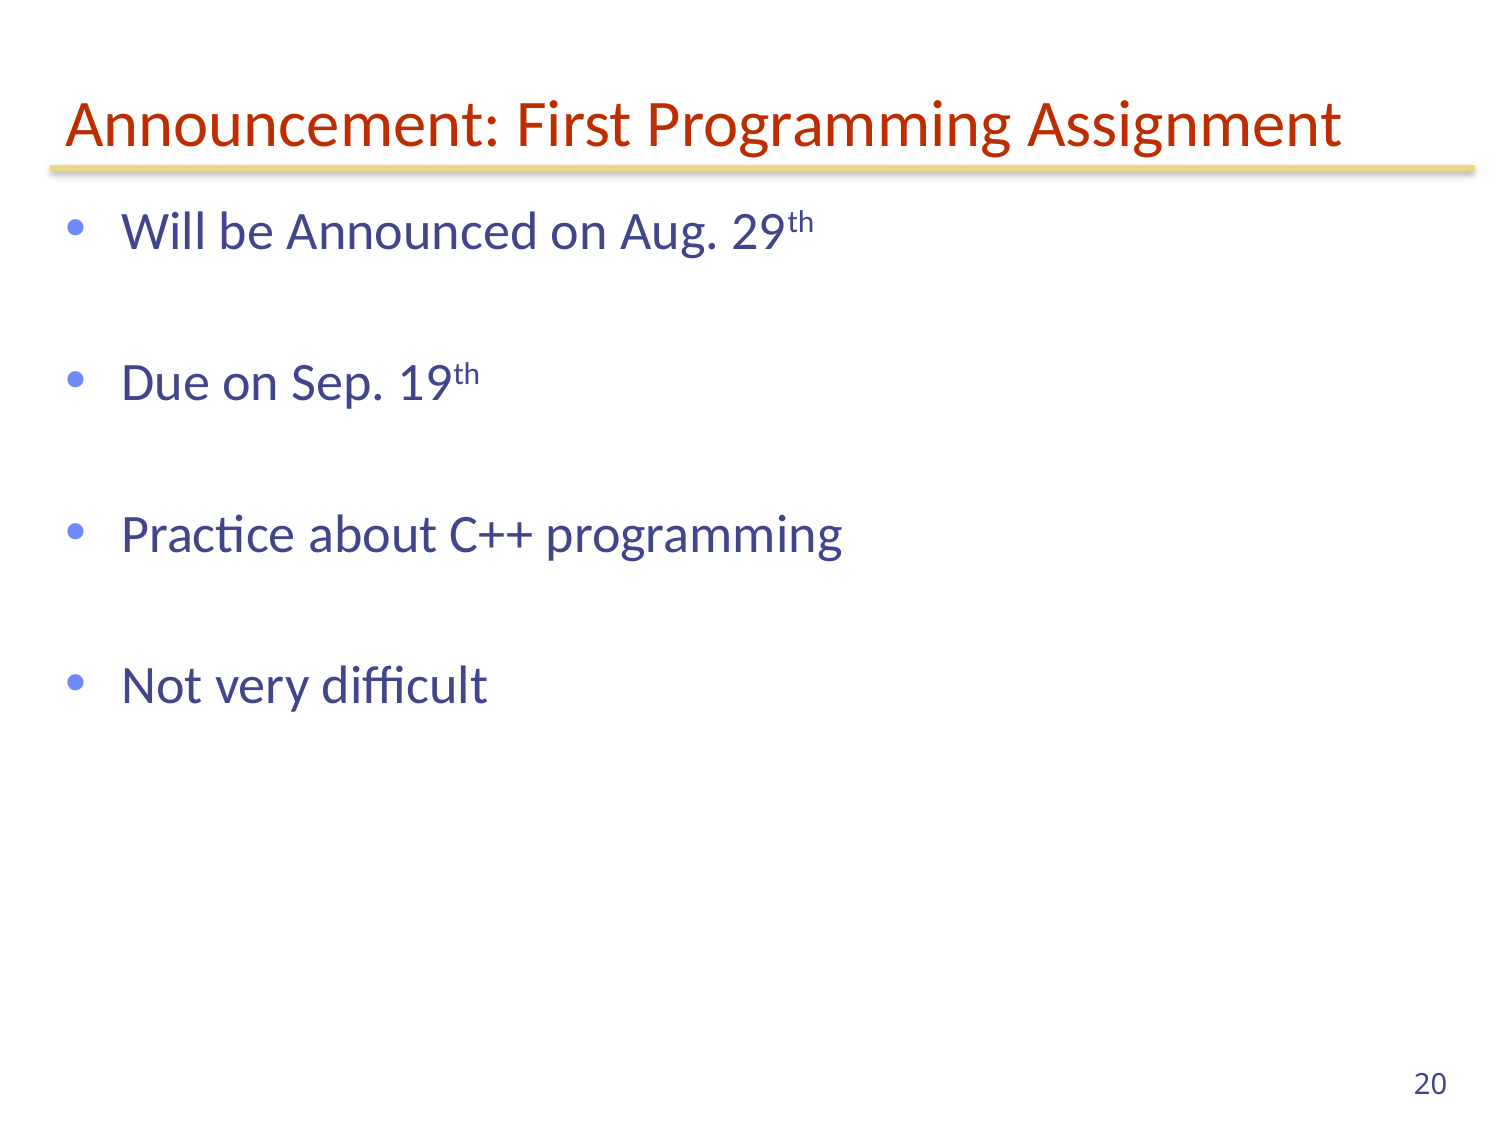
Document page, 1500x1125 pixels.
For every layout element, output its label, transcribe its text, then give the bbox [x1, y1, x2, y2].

title Announcement: First Programming Assignment [49, 49, 1476, 168]
slide_number 20 [1149, 1037, 1463, 1113]
list Will be Announced on Aug. 29th Due on Sep. 19th Practice about C++ programming Not very difficult [49, 187, 1476, 1038]
